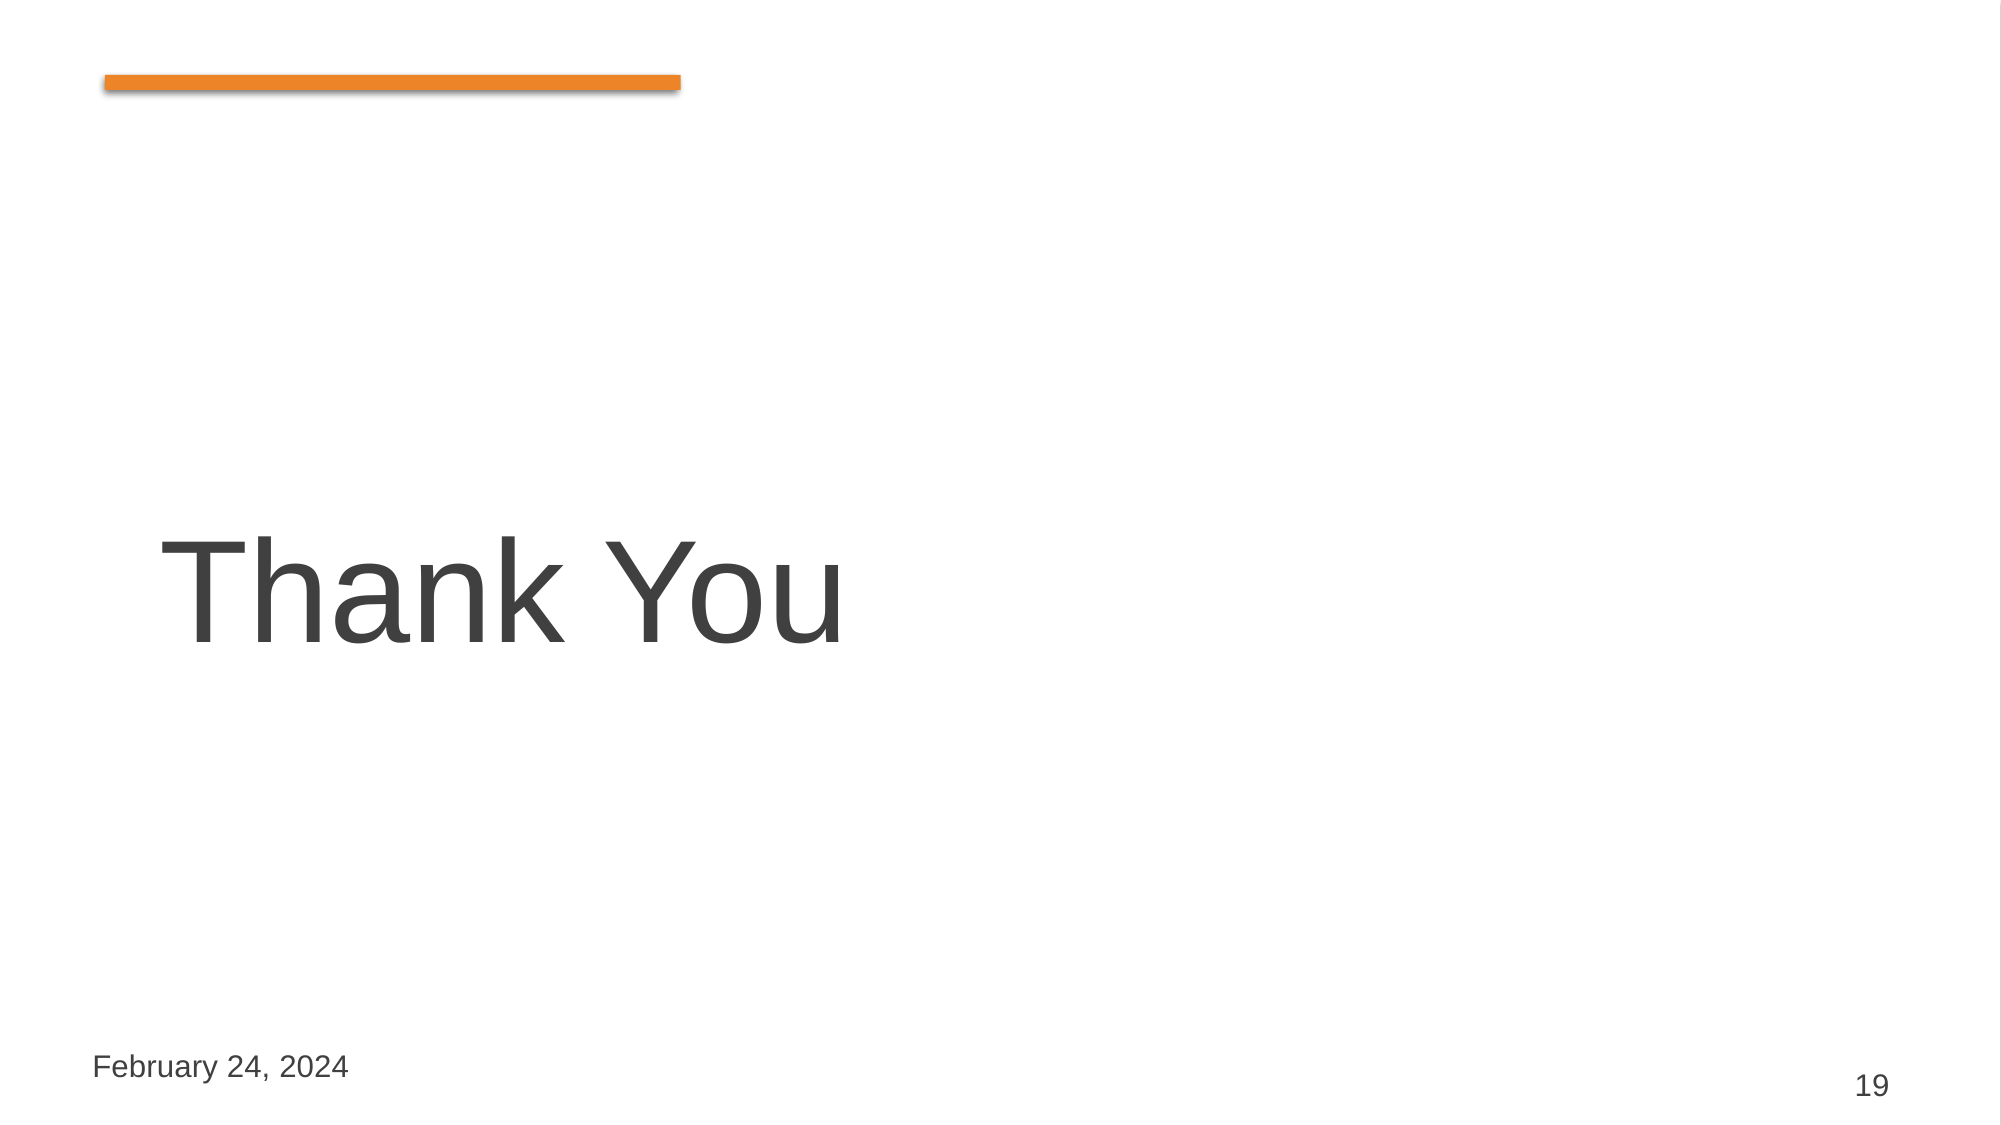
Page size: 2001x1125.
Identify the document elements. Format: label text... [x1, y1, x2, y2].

text_box February 24, 2024 [0, 1035, 365, 1095]
slide_number 19 [1732, 1053, 1905, 1114]
text_box Thank You [144, 395, 1854, 938]
